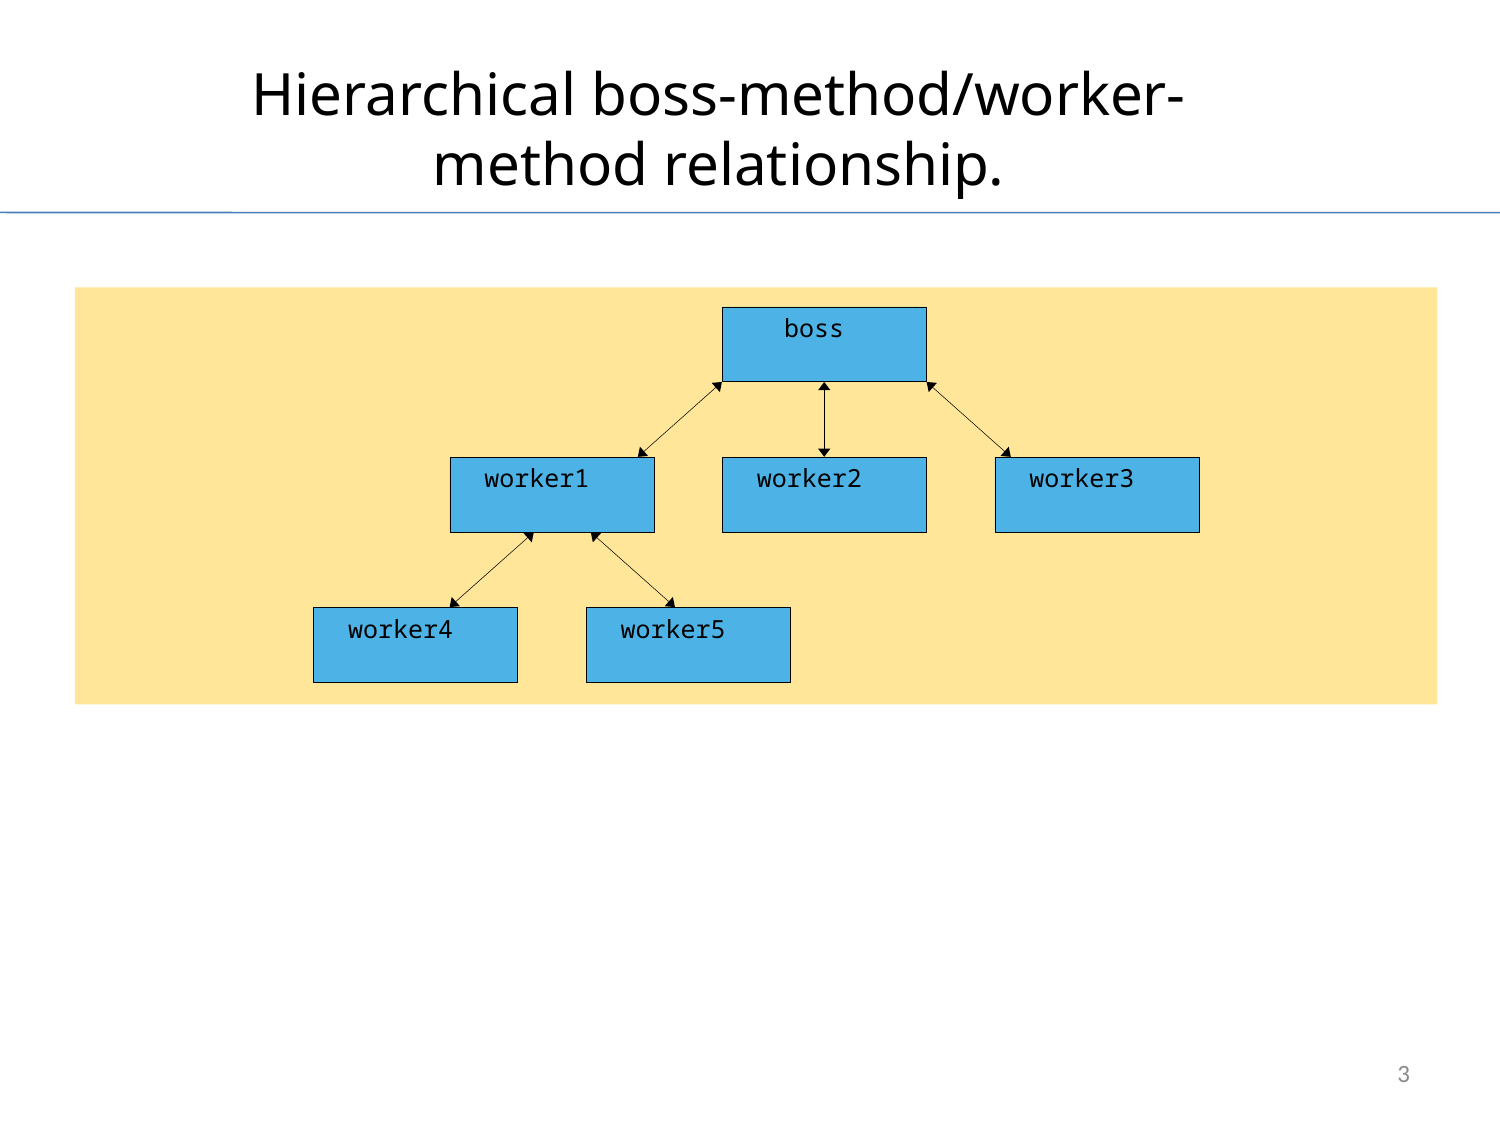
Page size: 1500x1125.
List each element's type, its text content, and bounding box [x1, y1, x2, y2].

text_box Hierarchical boss-method/worker-method relationship. [174, 50, 1263, 100]
slide_number 3 [1074, 1042, 1425, 1103]
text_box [74, 287, 1438, 705]
